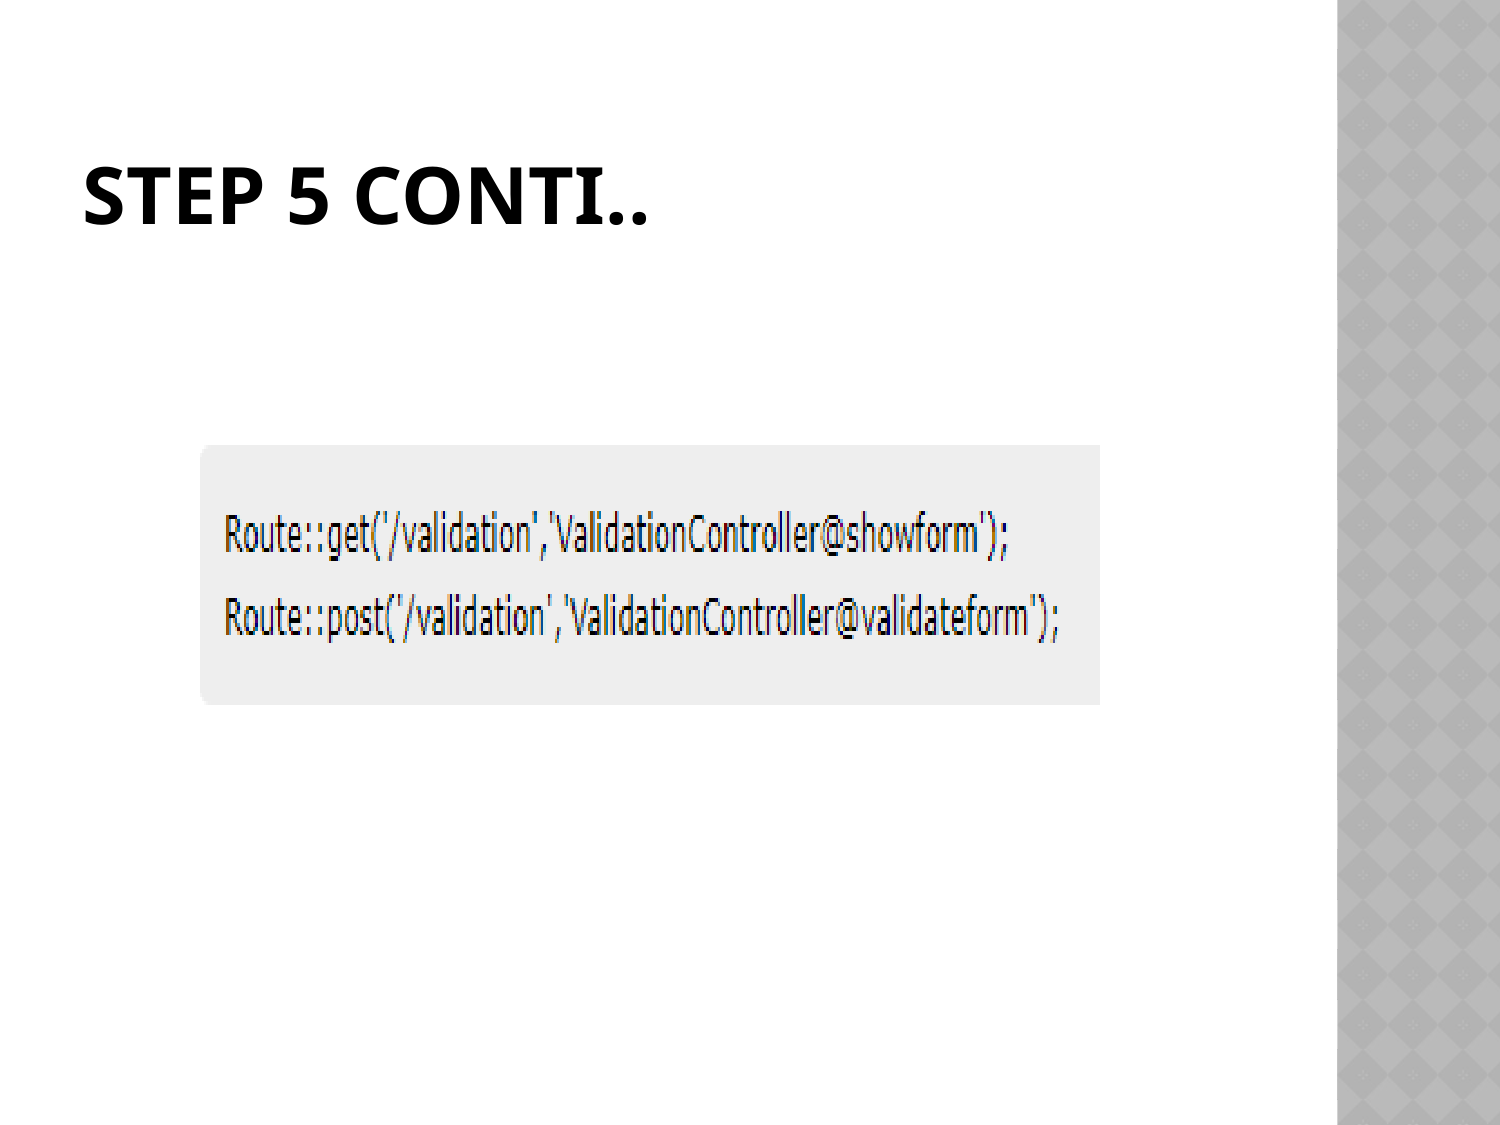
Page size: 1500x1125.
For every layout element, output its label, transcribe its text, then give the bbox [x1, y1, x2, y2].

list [199, 437, 1101, 715]
title Step 5 conti.. [75, 52, 1263, 240]
